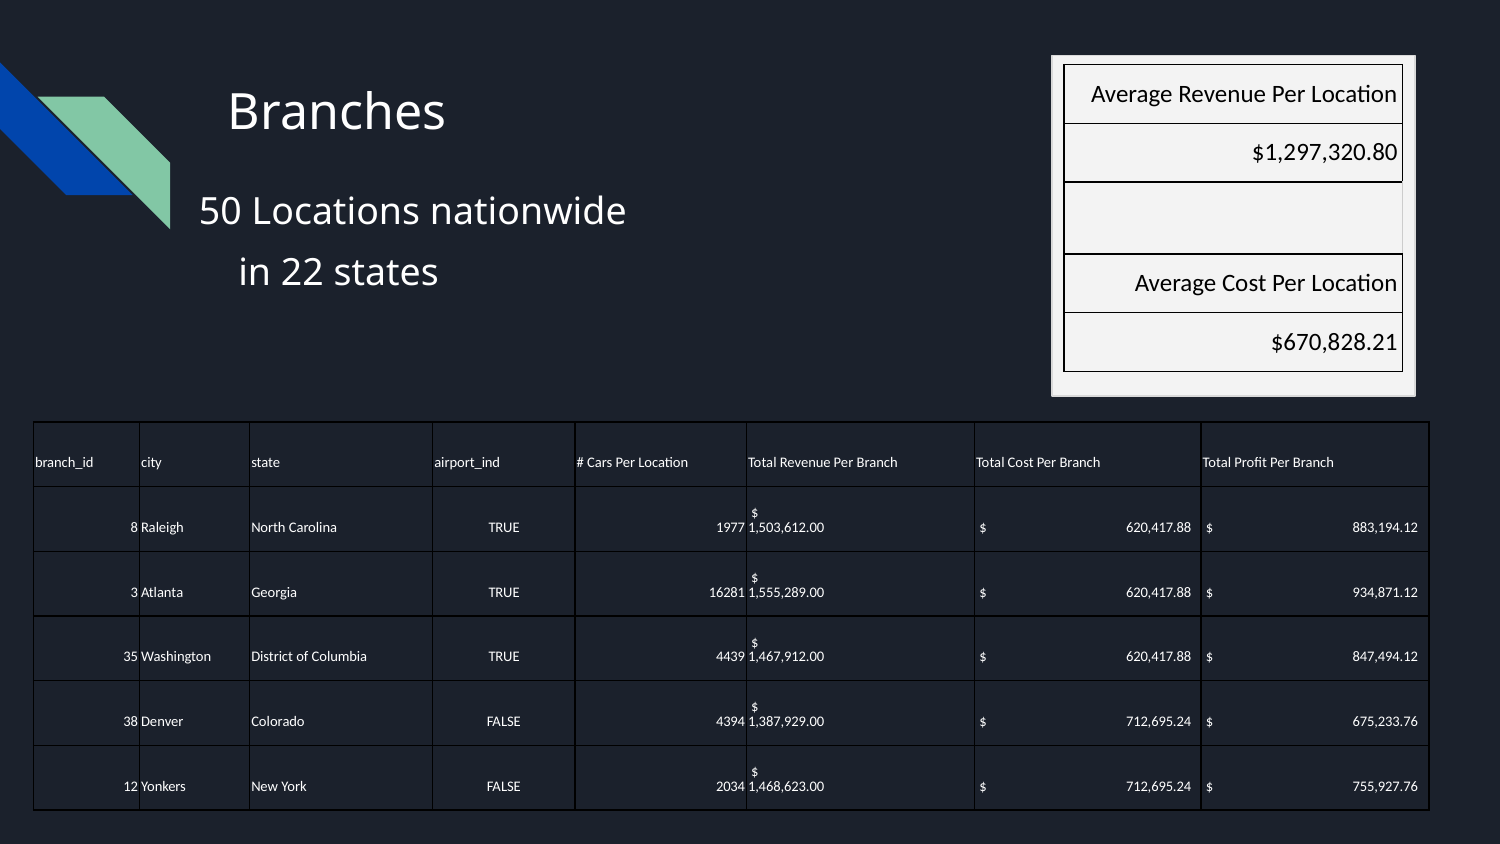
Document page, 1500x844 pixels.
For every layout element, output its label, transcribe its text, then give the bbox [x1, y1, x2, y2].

table_cell $ 712,695.24 [975, 681, 1200, 745]
table_cell FALSE [433, 681, 574, 745]
table_cell 2034 [576, 746, 746, 809]
table_header Total Profit Per Branch [1202, 423, 1428, 486]
table_header Average Revenue Per Location [1065, 65, 1402, 123]
title Branches [212, 64, 1051, 215]
table_header airport_ind [433, 423, 574, 486]
table_cell $ 1,555,289.00 [747, 552, 974, 615]
table_cell $670,828.21 [1065, 313, 1402, 371]
table_cell Atlanta [140, 552, 249, 615]
table_cell District of Columbia [250, 617, 432, 680]
table_cell Georgia [250, 552, 432, 615]
table_cell [1065, 183, 1402, 253]
table_cell North Carolina [250, 487, 432, 551]
table_cell $ 934,871.12 [1202, 552, 1428, 615]
table_cell $ 1,503,612.00 [747, 487, 974, 551]
table_cell $ 1,387,929.00 [747, 681, 974, 745]
table_cell $ 847,494.12 [1202, 617, 1428, 680]
table_cell 4394 [576, 681, 746, 745]
table_cell 35 [34, 617, 139, 680]
table_cell 38 [34, 681, 139, 745]
table_cell Colorado [250, 681, 432, 745]
table_cell $ 675,233.76 [1202, 681, 1428, 745]
table_cell FALSE [433, 746, 574, 809]
table_cell $1,297,320.80 [1065, 124, 1402, 181]
table_cell $ 1,467,912.00 [747, 617, 974, 680]
table_cell 8 [34, 487, 139, 551]
table_cell TRUE [433, 487, 574, 551]
table_header branch_id [34, 423, 139, 486]
text_box in 22 states [223, 232, 485, 323]
table_cell 4439 [576, 617, 746, 680]
table_header Total Cost Per Branch [975, 423, 1200, 486]
table_cell $ 620,417.88 [975, 487, 1200, 551]
table_cell Denver [140, 681, 249, 745]
table_cell Raleigh [140, 487, 249, 551]
table_cell TRUE [433, 552, 574, 615]
table_cell 16281 [576, 552, 746, 615]
table_cell Average Cost Per Location [1065, 255, 1402, 312]
table_cell $ 883,194.12 [1202, 487, 1428, 551]
table_cell $ 755,927.76 [1202, 746, 1428, 809]
table_cell 1977 [576, 487, 746, 551]
table_cell $ 620,417.88 [975, 552, 1200, 615]
table_cell Yonkers [140, 746, 249, 809]
table_cell $ 620,417.88 [975, 617, 1200, 680]
table_cell 3 [34, 552, 139, 615]
table_cell 12 [34, 746, 139, 809]
table_cell $ 712,695.24 [975, 746, 1200, 809]
table_header Total Revenue Per Branch [747, 423, 974, 486]
text_box [1051, 55, 1416, 396]
table_header # Cars Per Location [576, 423, 746, 486]
table_cell Washington [140, 617, 249, 680]
text_box 50 Locations nationwide [183, 171, 767, 262]
table_header state [250, 423, 432, 486]
table_cell TRUE [433, 617, 574, 680]
table_cell New York [250, 746, 432, 809]
table_cell $ 1,468,623.00 [747, 746, 974, 809]
table_header city [140, 423, 249, 486]
